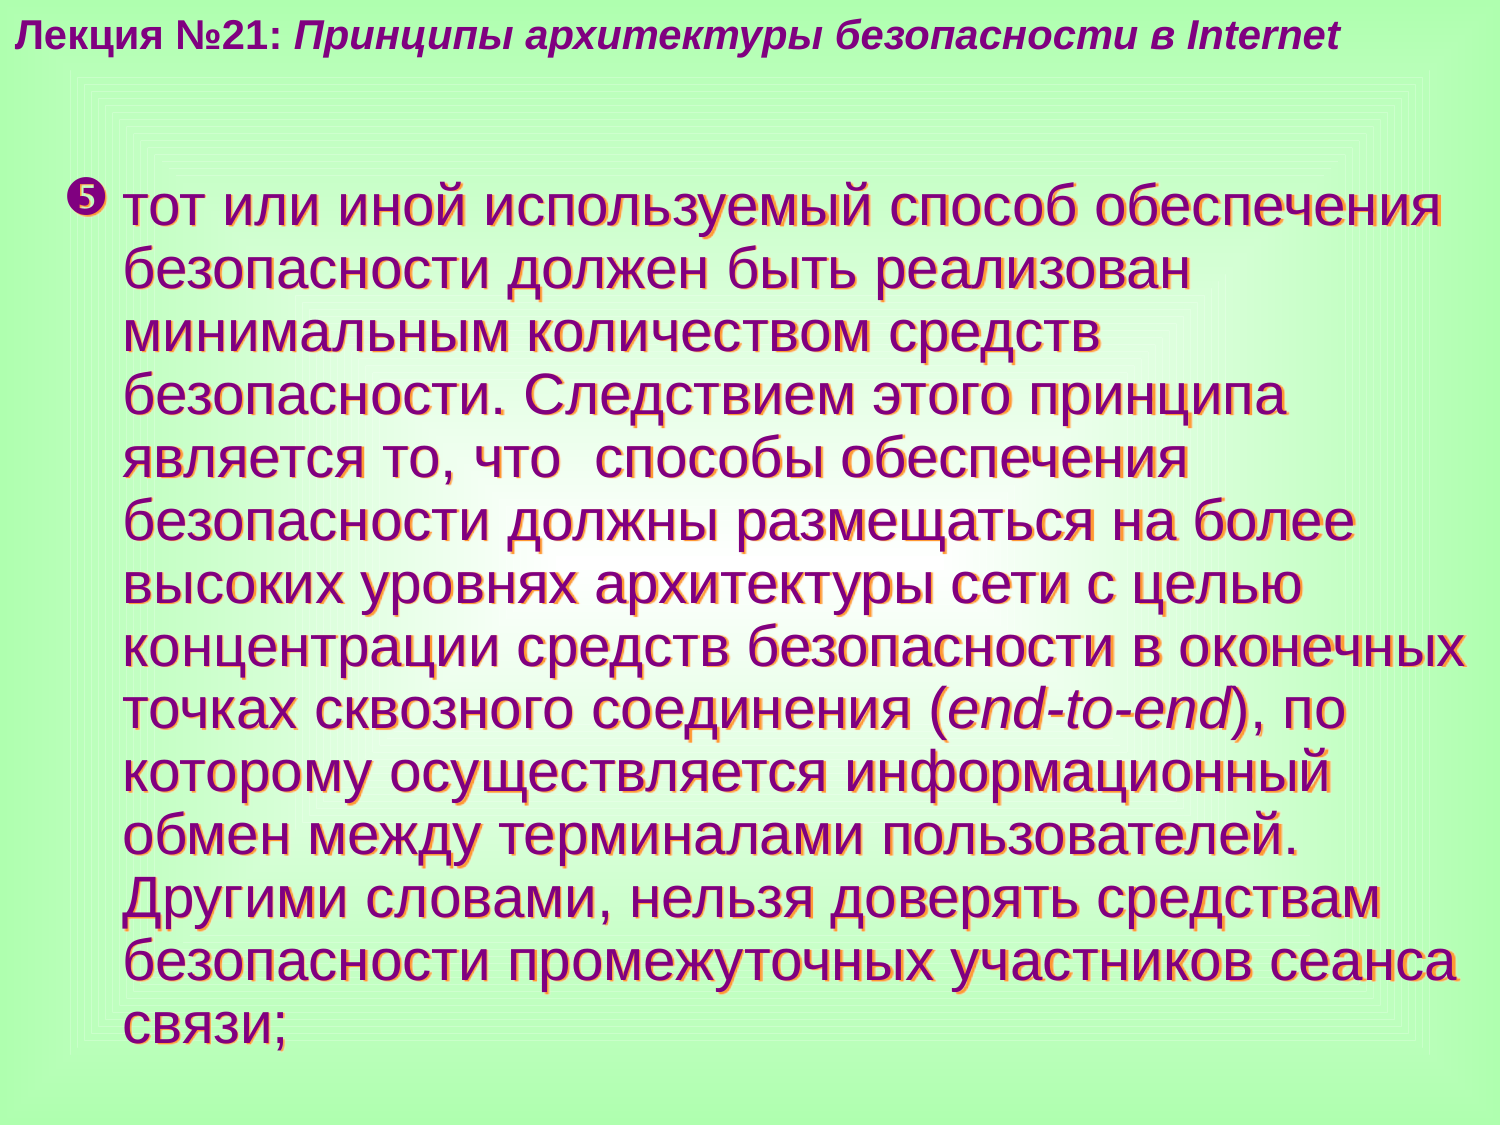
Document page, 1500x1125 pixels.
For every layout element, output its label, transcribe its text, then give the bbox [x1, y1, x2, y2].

text_box тот или иной используемый способ обеспечения безопасности должен быть реализован минимальным количеством средств безопасности. Следствием этого принципа является то, что способы обеспечения безопасности должны размещаться на более высоких уровнях архитектуры сети с целью концентрации средств безопасности в оконечных точках сквозного соединения (end-to-end), по которому осуществляется информационный обмен между терминалами пользователей. Другими словами, нельзя доверять средствам безопасности промежуточных участников сеанса связи; [48, 167, 1500, 1064]
text_box Лекция №21: Принципы архитектуры безопасности в Internet [0, 0, 1500, 65]
